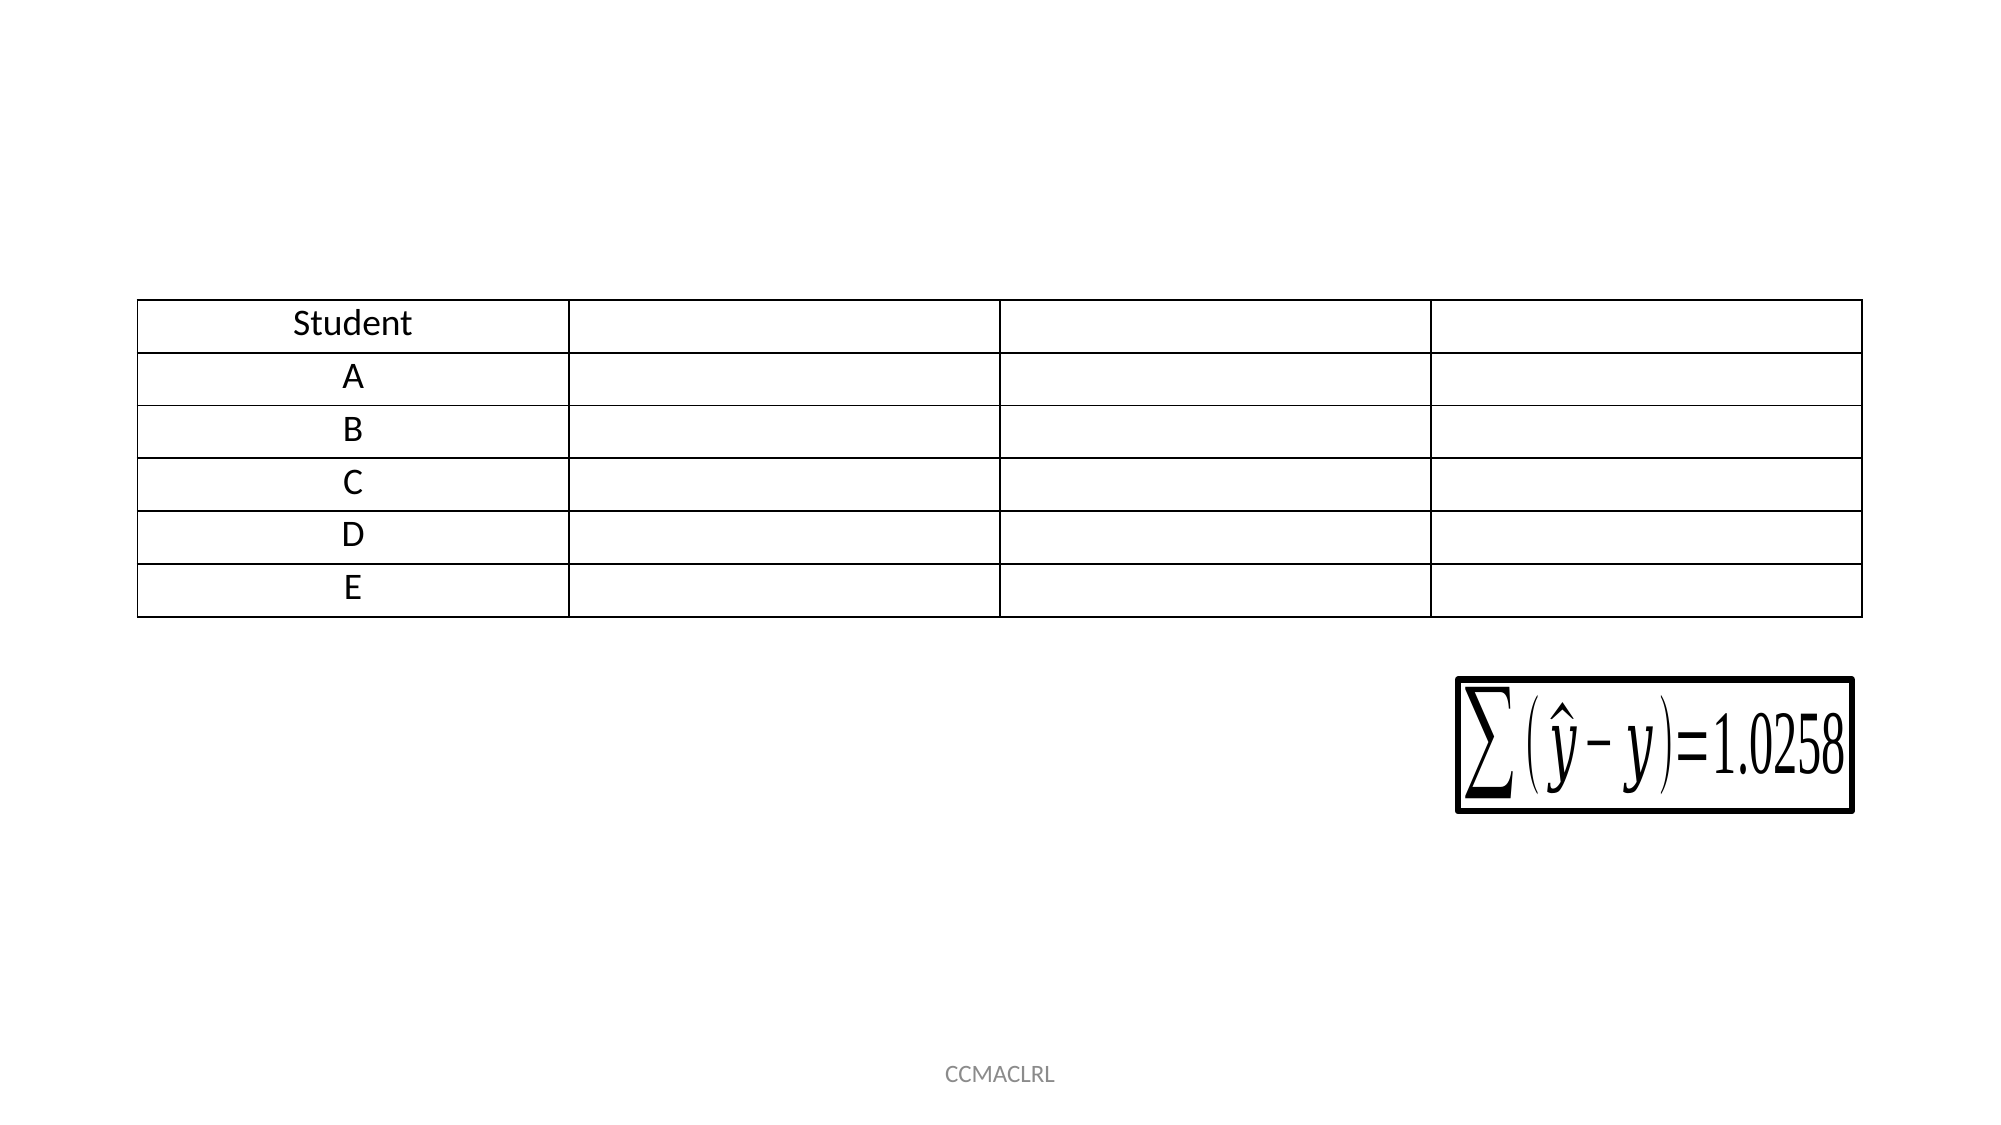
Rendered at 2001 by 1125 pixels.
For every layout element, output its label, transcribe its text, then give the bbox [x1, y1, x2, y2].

footer CCMACLRL [662, 1042, 1338, 1103]
